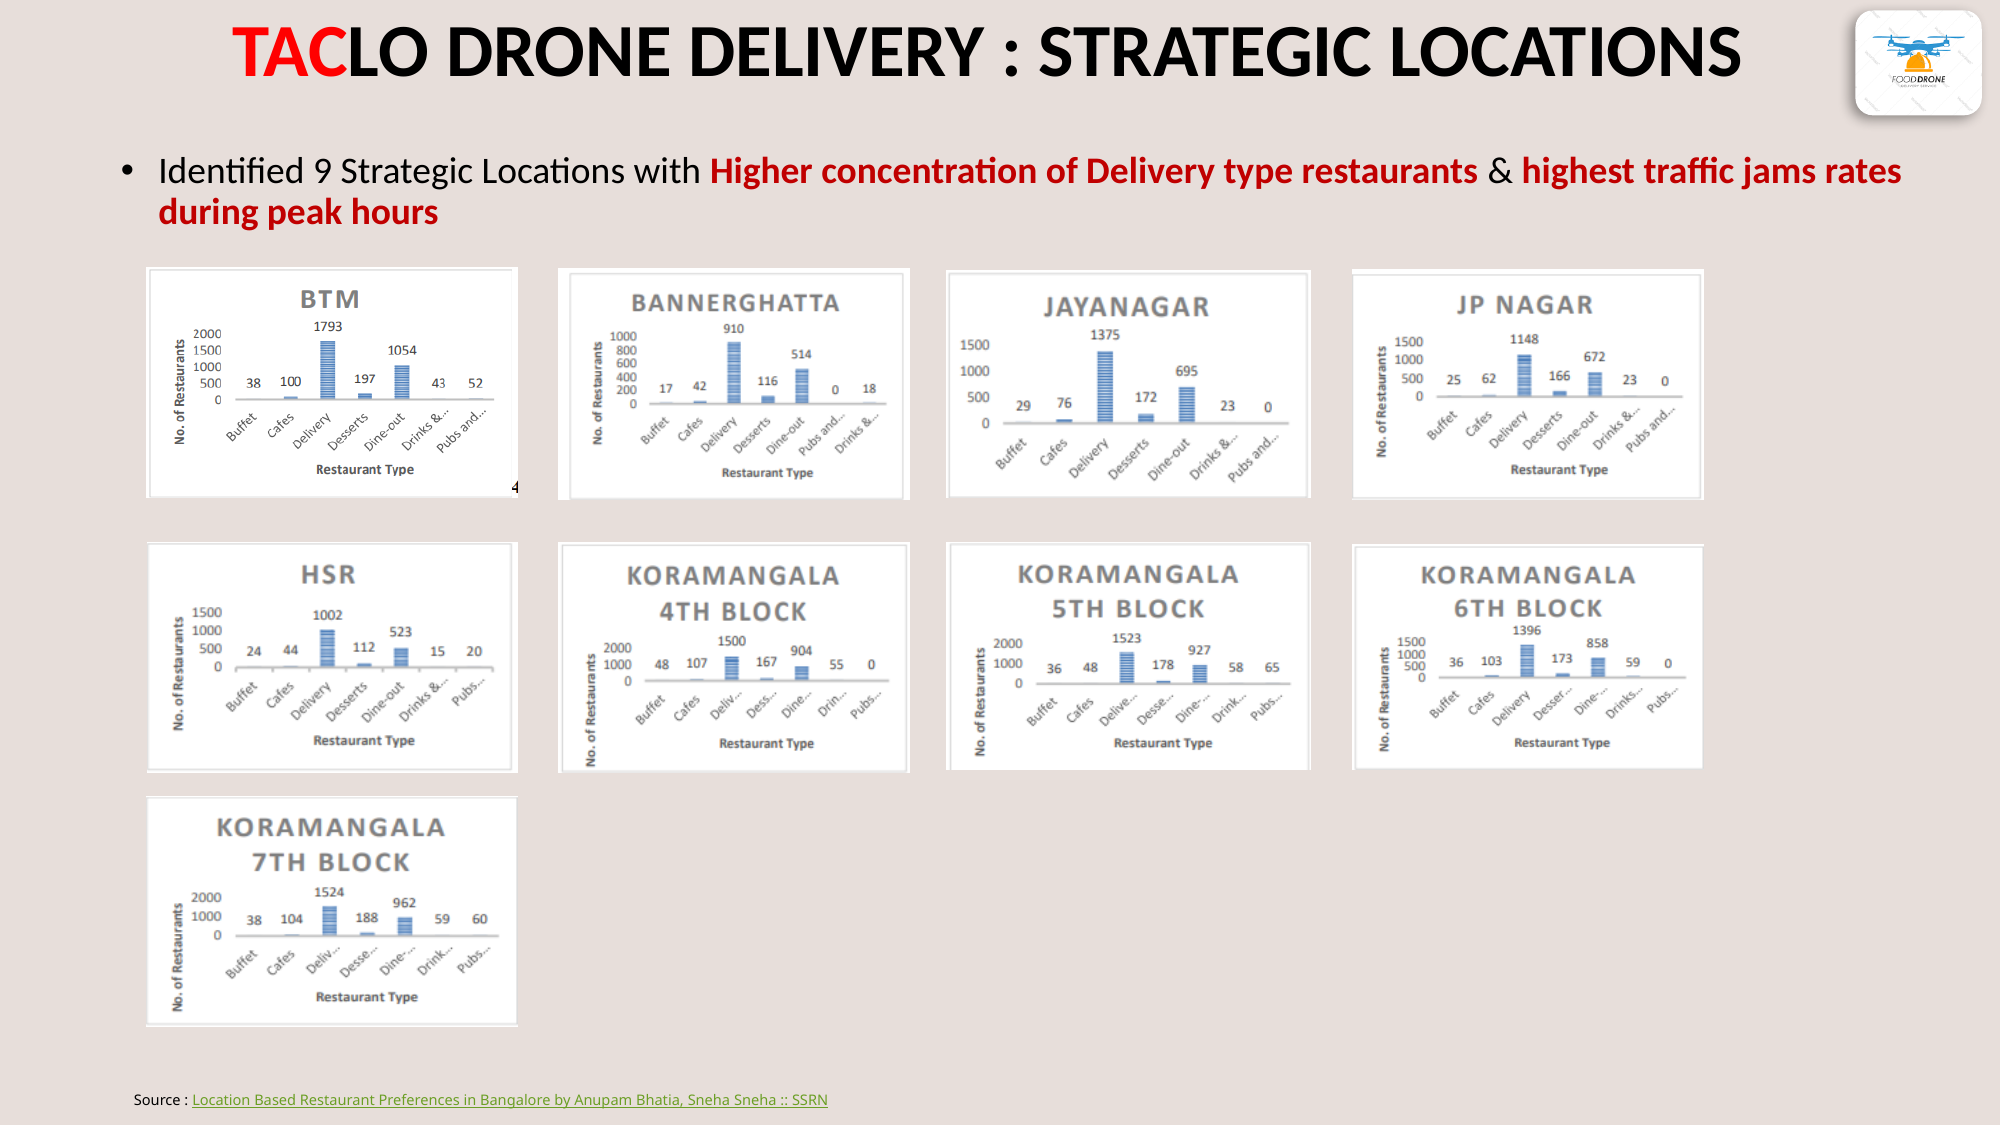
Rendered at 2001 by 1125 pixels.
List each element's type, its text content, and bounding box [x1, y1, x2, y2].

picture [145, 266, 519, 499]
picture [945, 269, 1311, 499]
list Identified 9 Strategic Locations with Higher concentration of Delivery type restaurants & highest traffic jams rates during peak hours [105, 144, 1958, 1070]
picture [557, 542, 910, 774]
text_box Source : Location Based Restaurant Preferences in Bangalore by Anupam Bhatia, Sneha Sneha :: SSRN [119, 1083, 1563, 1118]
picture [146, 542, 519, 774]
picture [1351, 543, 1705, 771]
picture [145, 795, 519, 1027]
picture [557, 267, 910, 500]
title TACLO DRONE DELIVERY : STRATEGIC LOCATIONS [216, 16, 1760, 87]
picture [1854, 9, 1983, 116]
picture [945, 542, 1311, 771]
picture [1351, 269, 1705, 500]
